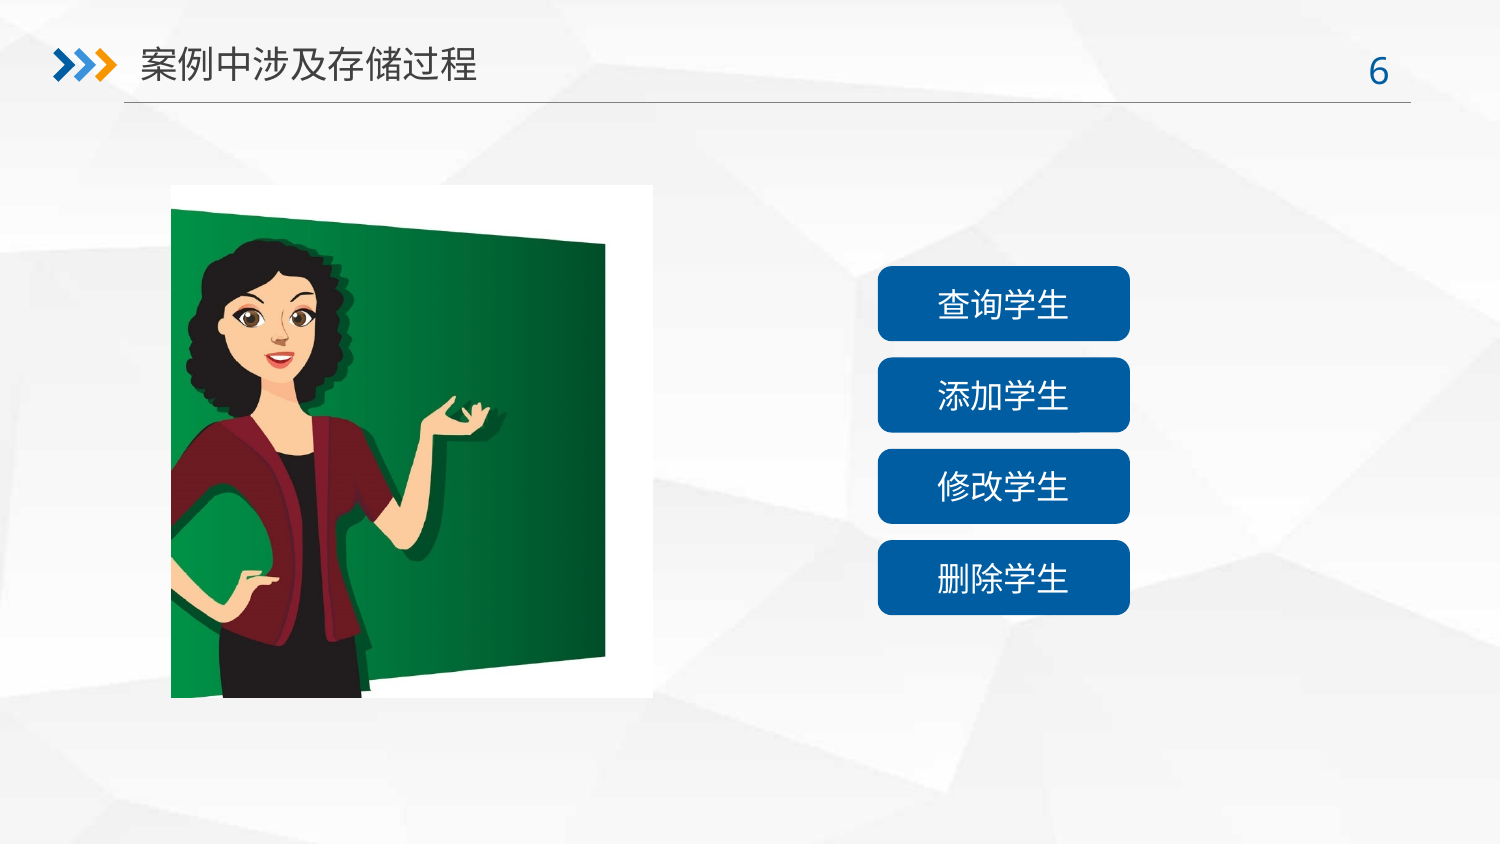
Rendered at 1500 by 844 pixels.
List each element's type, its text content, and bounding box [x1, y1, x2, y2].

text_box 修改学生 [877, 448, 1130, 524]
text_box 案例中涉及存储过程 [115, 32, 502, 95]
picture [0, 0, 1500, 844]
text_box 查询学生 [877, 266, 1130, 342]
text_box 删除学生 [877, 540, 1130, 616]
text_box 添加学生 [877, 357, 1130, 433]
